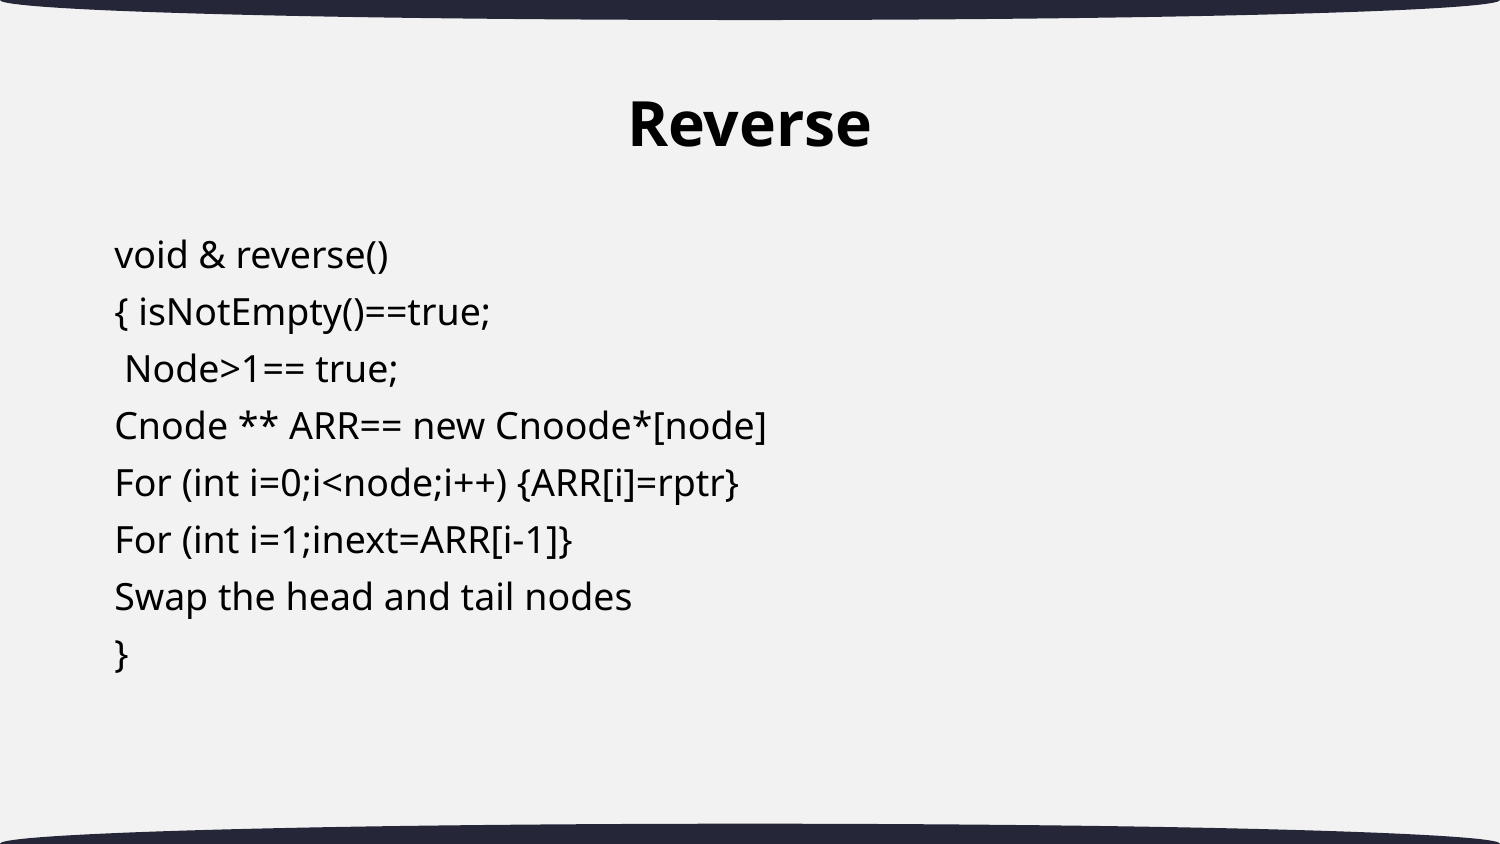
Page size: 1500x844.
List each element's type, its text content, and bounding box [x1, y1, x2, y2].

list void & reverse() { isNotEmpty()==true; Node>1== true; Cnode ** ARR== new Cnoode*[node] For (int i=0;i<node;i++) {ARR[i]=rptr} For (int i=1;inext=ARR[i-1]} Swap the head and tail nodes } [103, 224, 1397, 760]
title Reverse [103, 44, 1397, 208]
